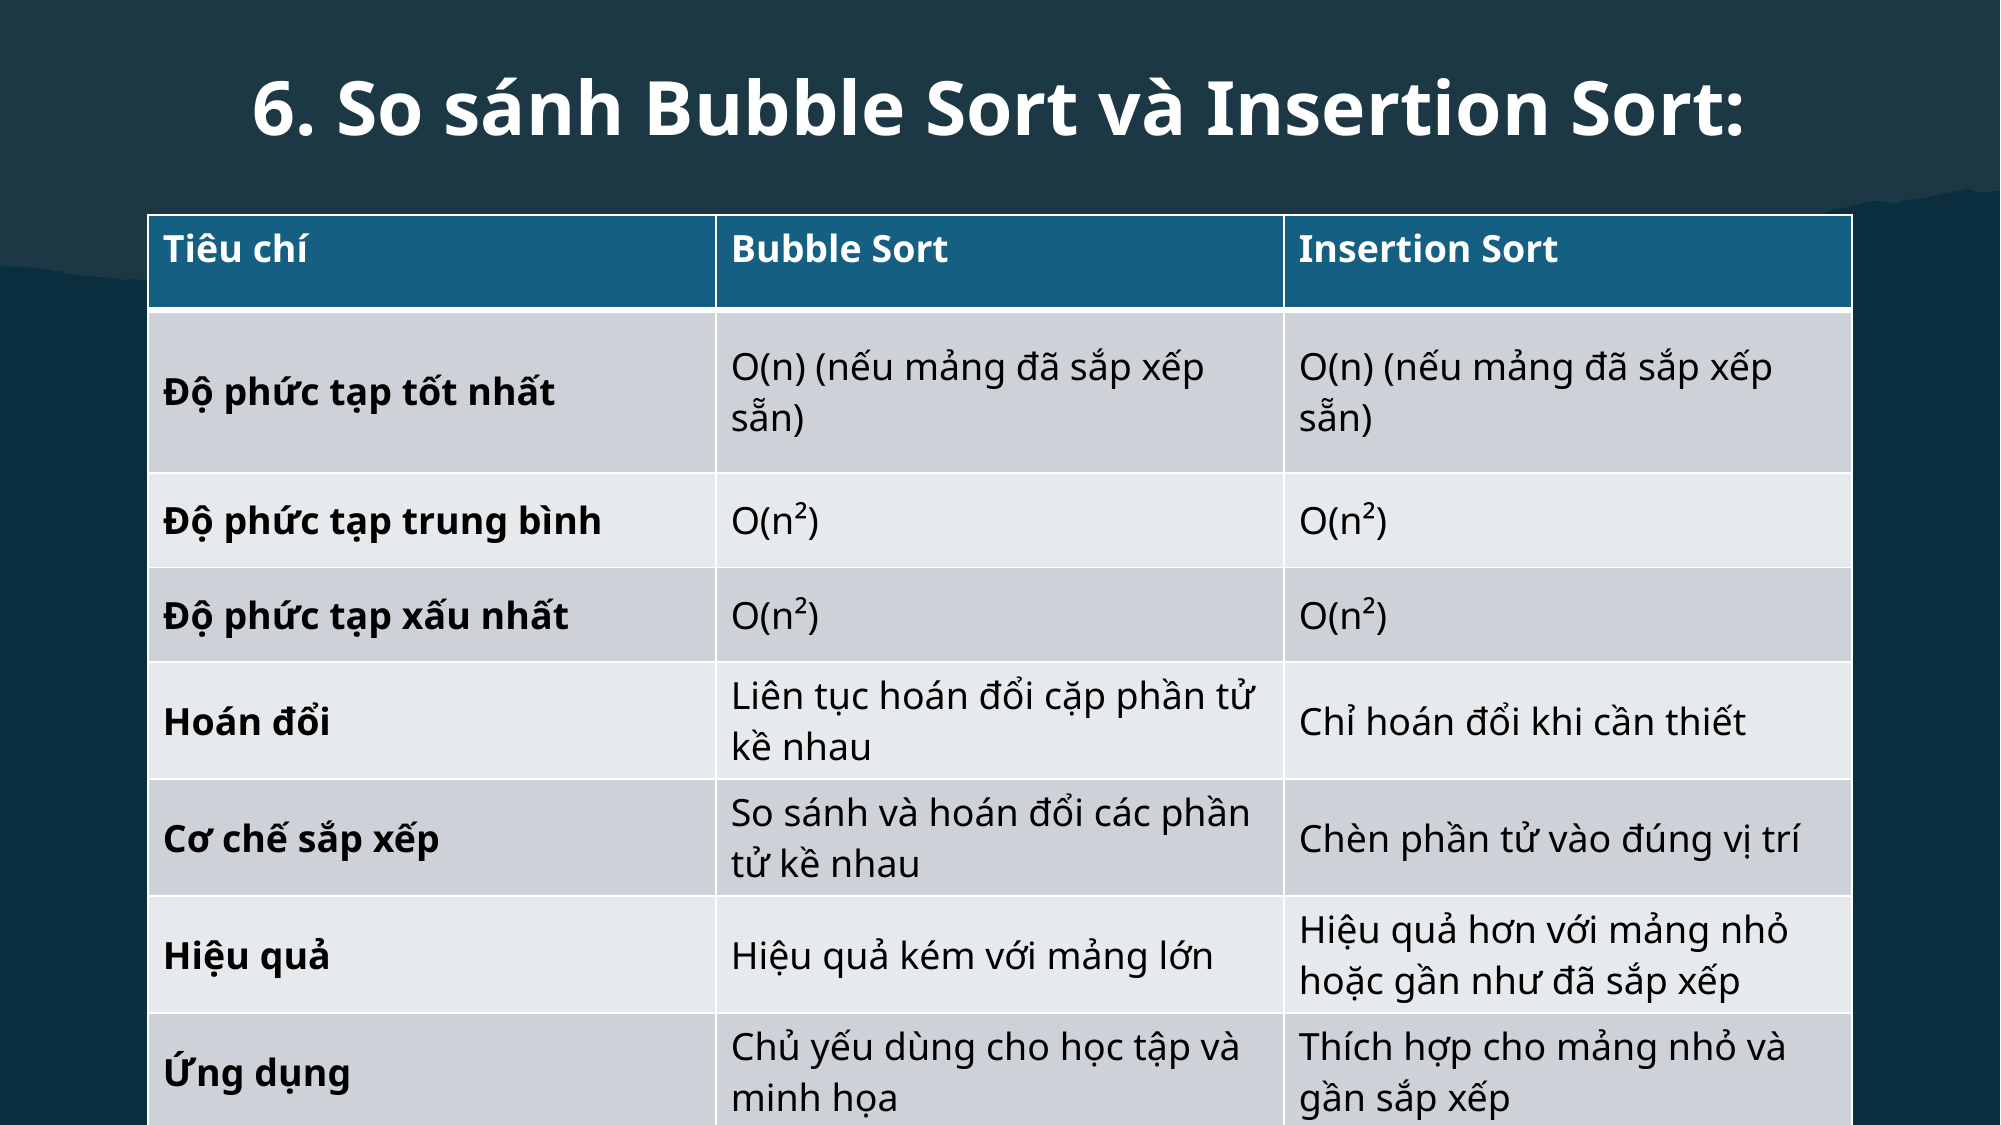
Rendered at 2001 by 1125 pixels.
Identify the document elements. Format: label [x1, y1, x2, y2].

table_cell [149, 474, 715, 567]
table_cell [149, 897, 715, 1012]
table_cell [1285, 663, 1851, 778]
table_header [1285, 216, 1851, 307]
table_cell [717, 897, 1283, 1012]
table_cell [717, 313, 1283, 472]
table_cell [149, 313, 715, 472]
table_cell [717, 474, 1283, 567]
table_cell [717, 568, 1283, 661]
text_box [0, 0, 2000, 1125]
table_cell [149, 568, 715, 661]
table_cell [1285, 568, 1851, 661]
table_cell [1285, 1014, 1851, 1125]
table_cell [1285, 313, 1851, 472]
table_cell [1285, 474, 1851, 567]
table_cell [149, 1014, 715, 1125]
table_cell [717, 663, 1283, 778]
table_cell [1285, 897, 1851, 1012]
table_cell [149, 663, 715, 778]
table_cell [1285, 780, 1851, 895]
table_cell [717, 780, 1283, 895]
table_cell [149, 780, 715, 895]
table_header [717, 216, 1283, 307]
table_cell [717, 1014, 1283, 1125]
table_header [149, 216, 715, 307]
